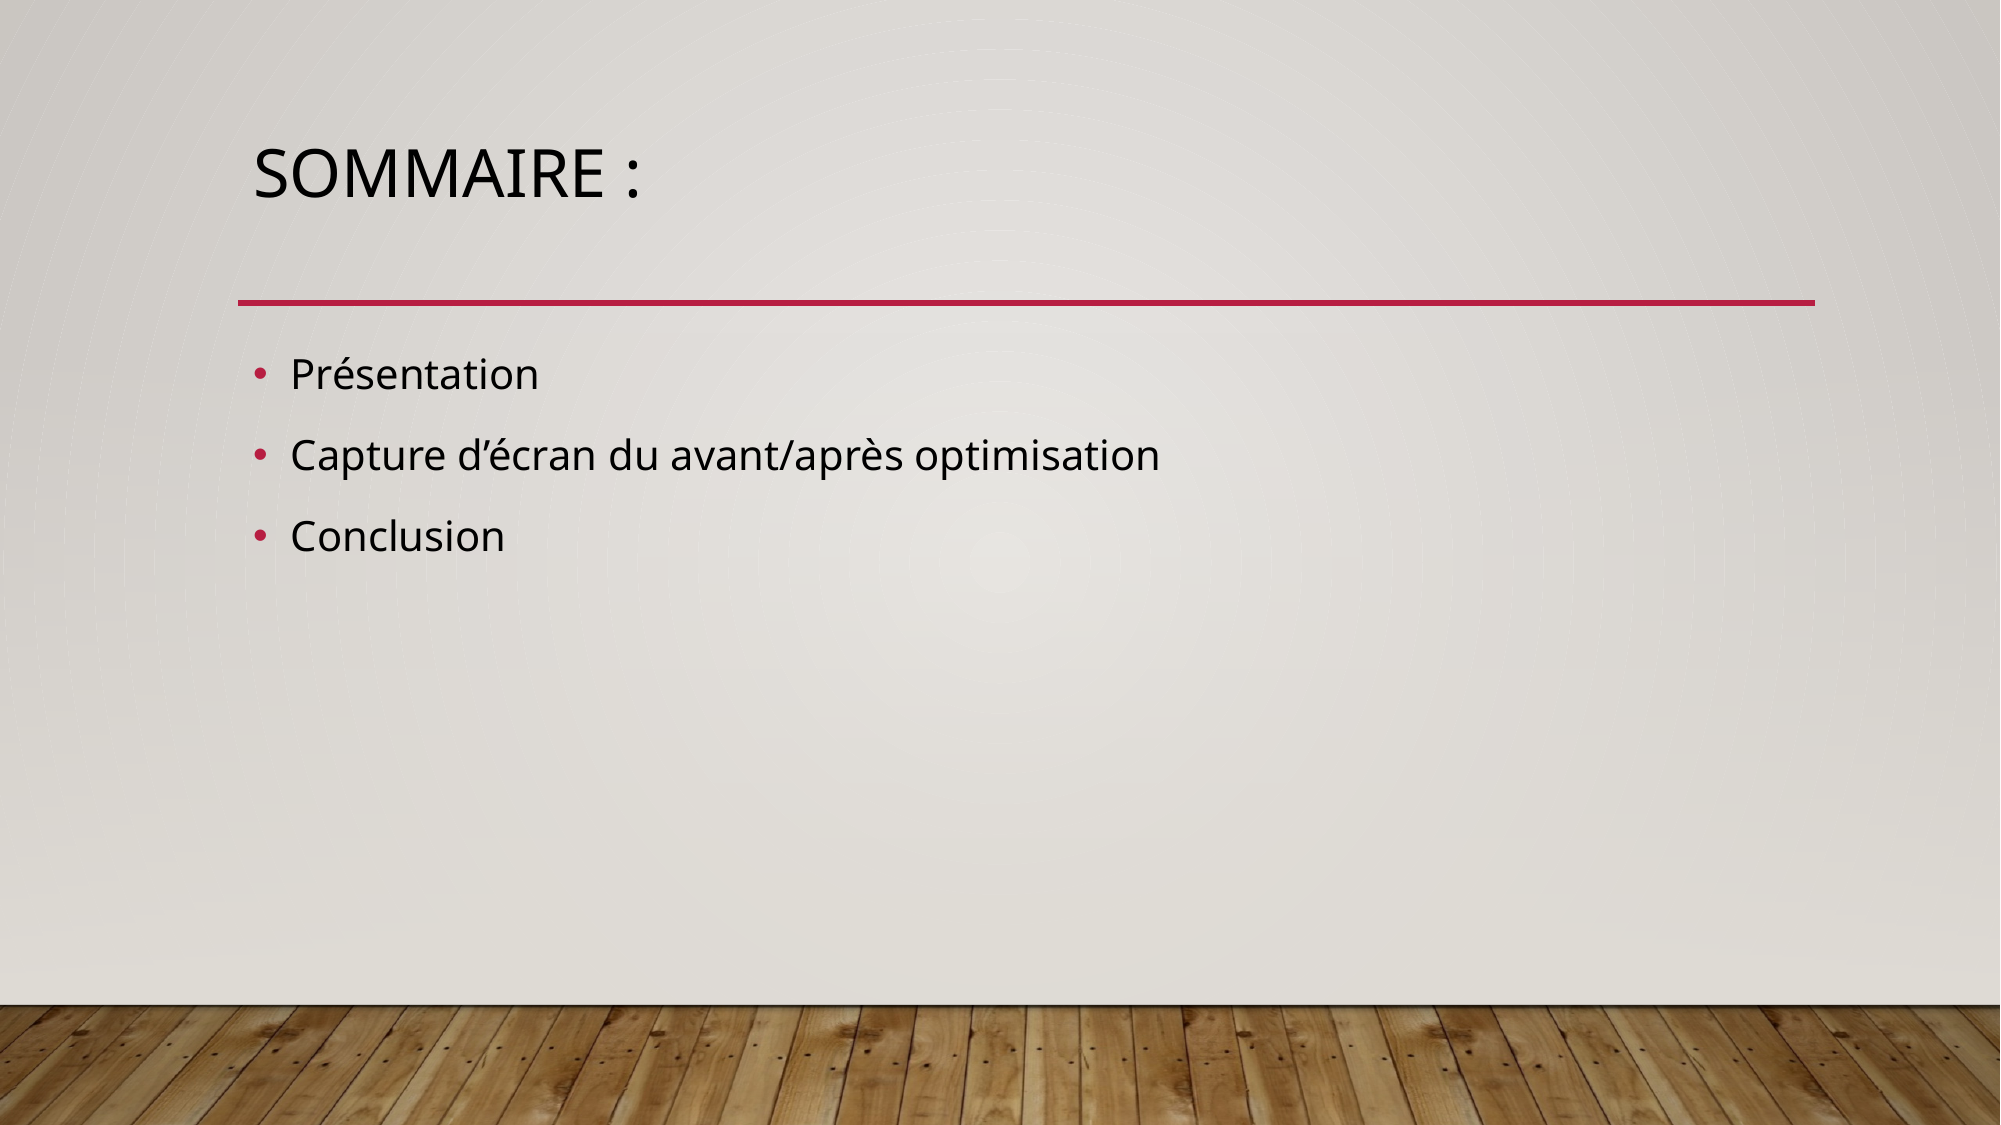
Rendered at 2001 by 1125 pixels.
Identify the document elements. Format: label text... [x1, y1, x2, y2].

picture [0, 1005, 2000, 1125]
title Sommaire : [238, 131, 1814, 305]
list Présentation Capture d’écran du avant/après optimisation Conclusion [238, 330, 1814, 897]
